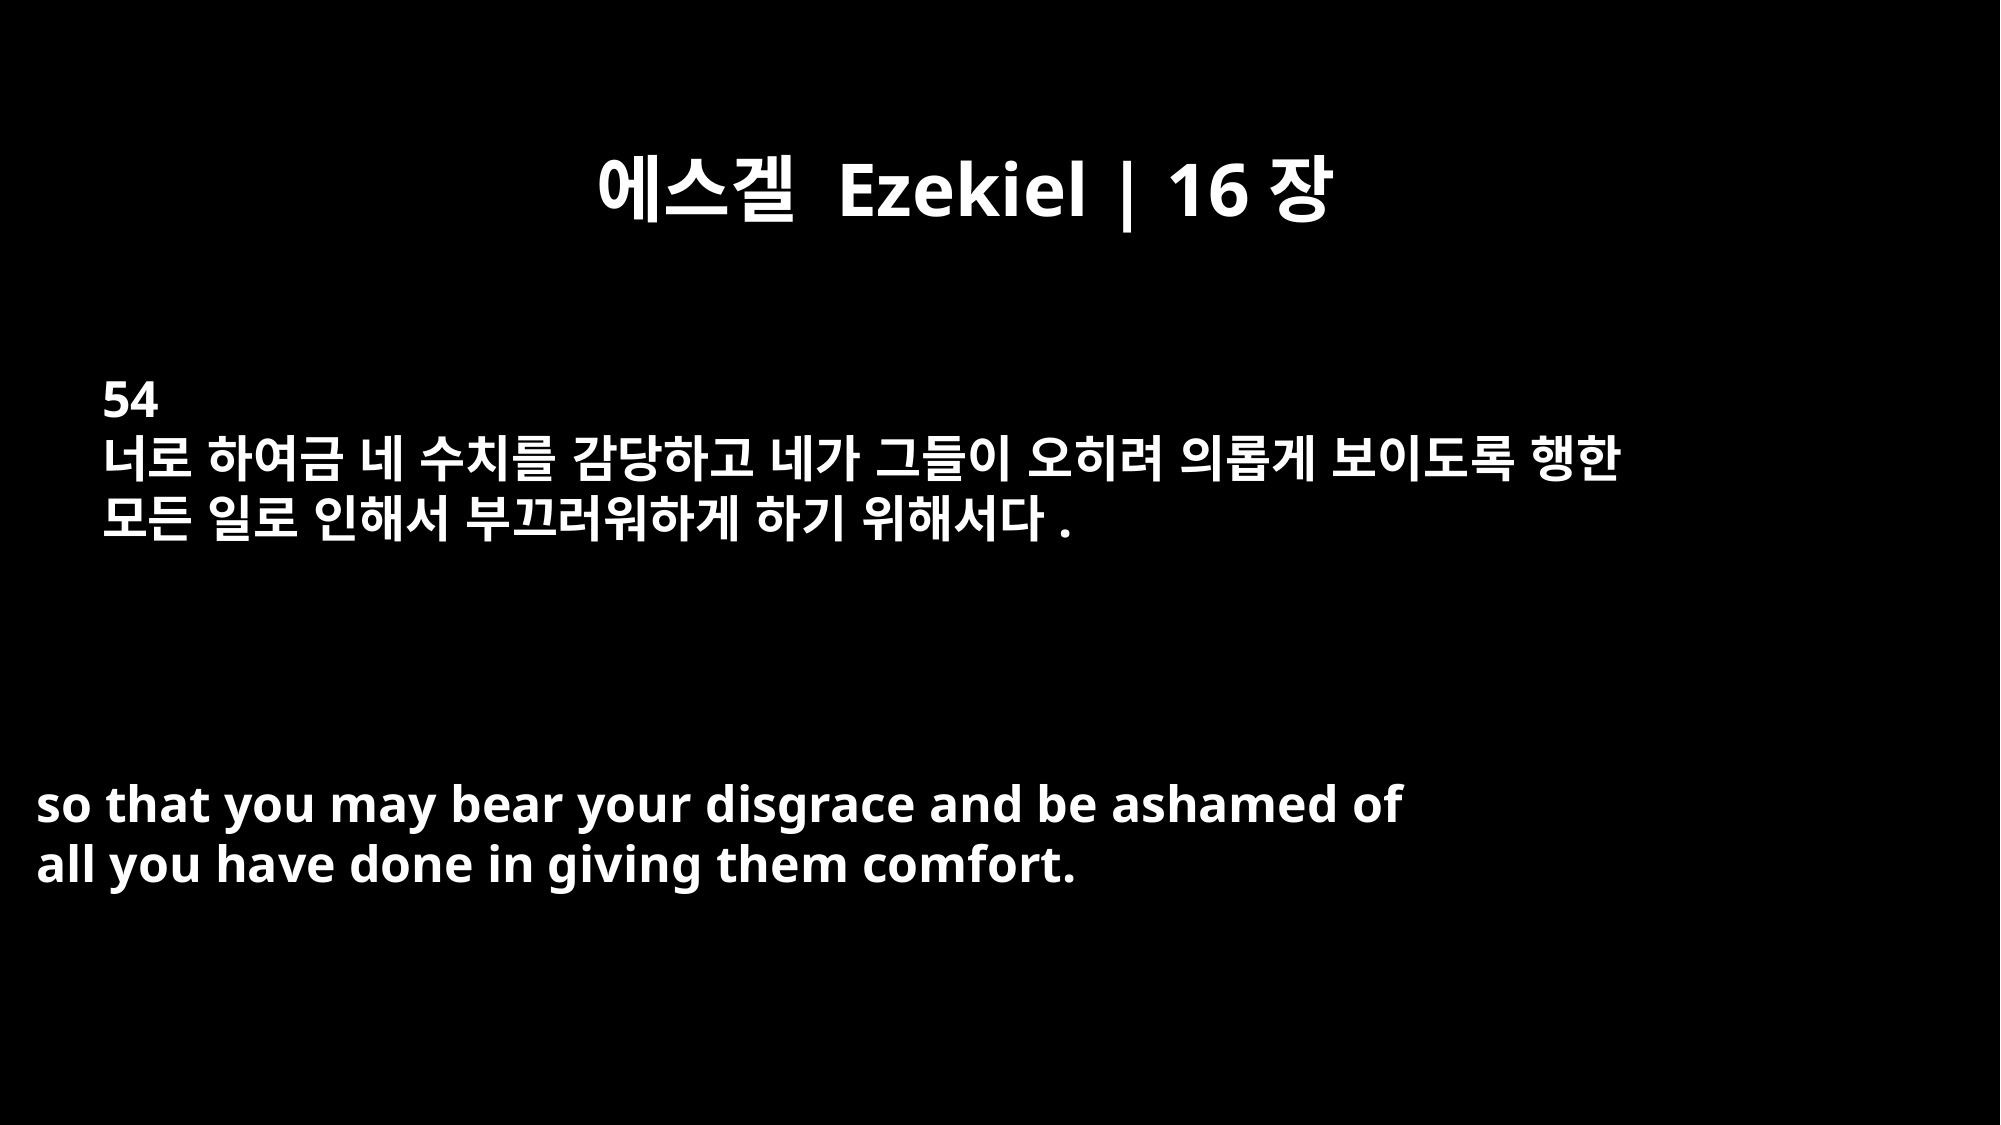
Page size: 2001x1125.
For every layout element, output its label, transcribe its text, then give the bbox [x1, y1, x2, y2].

text_box 54 너로 하여금 네 수치를 감당하고 네가 그들이 오히려 의롭게 보이도록 행한 모든 일로 인해서 부끄러워하게 하기 위해서다. [87, 359, 1652, 555]
text_box 에스겔 Ezekiel | 16장 [581, 136, 1351, 239]
text_box so that you may bear your disgrace and be ashamed of all you have done in giving them comfort. [21, 764, 1431, 900]
